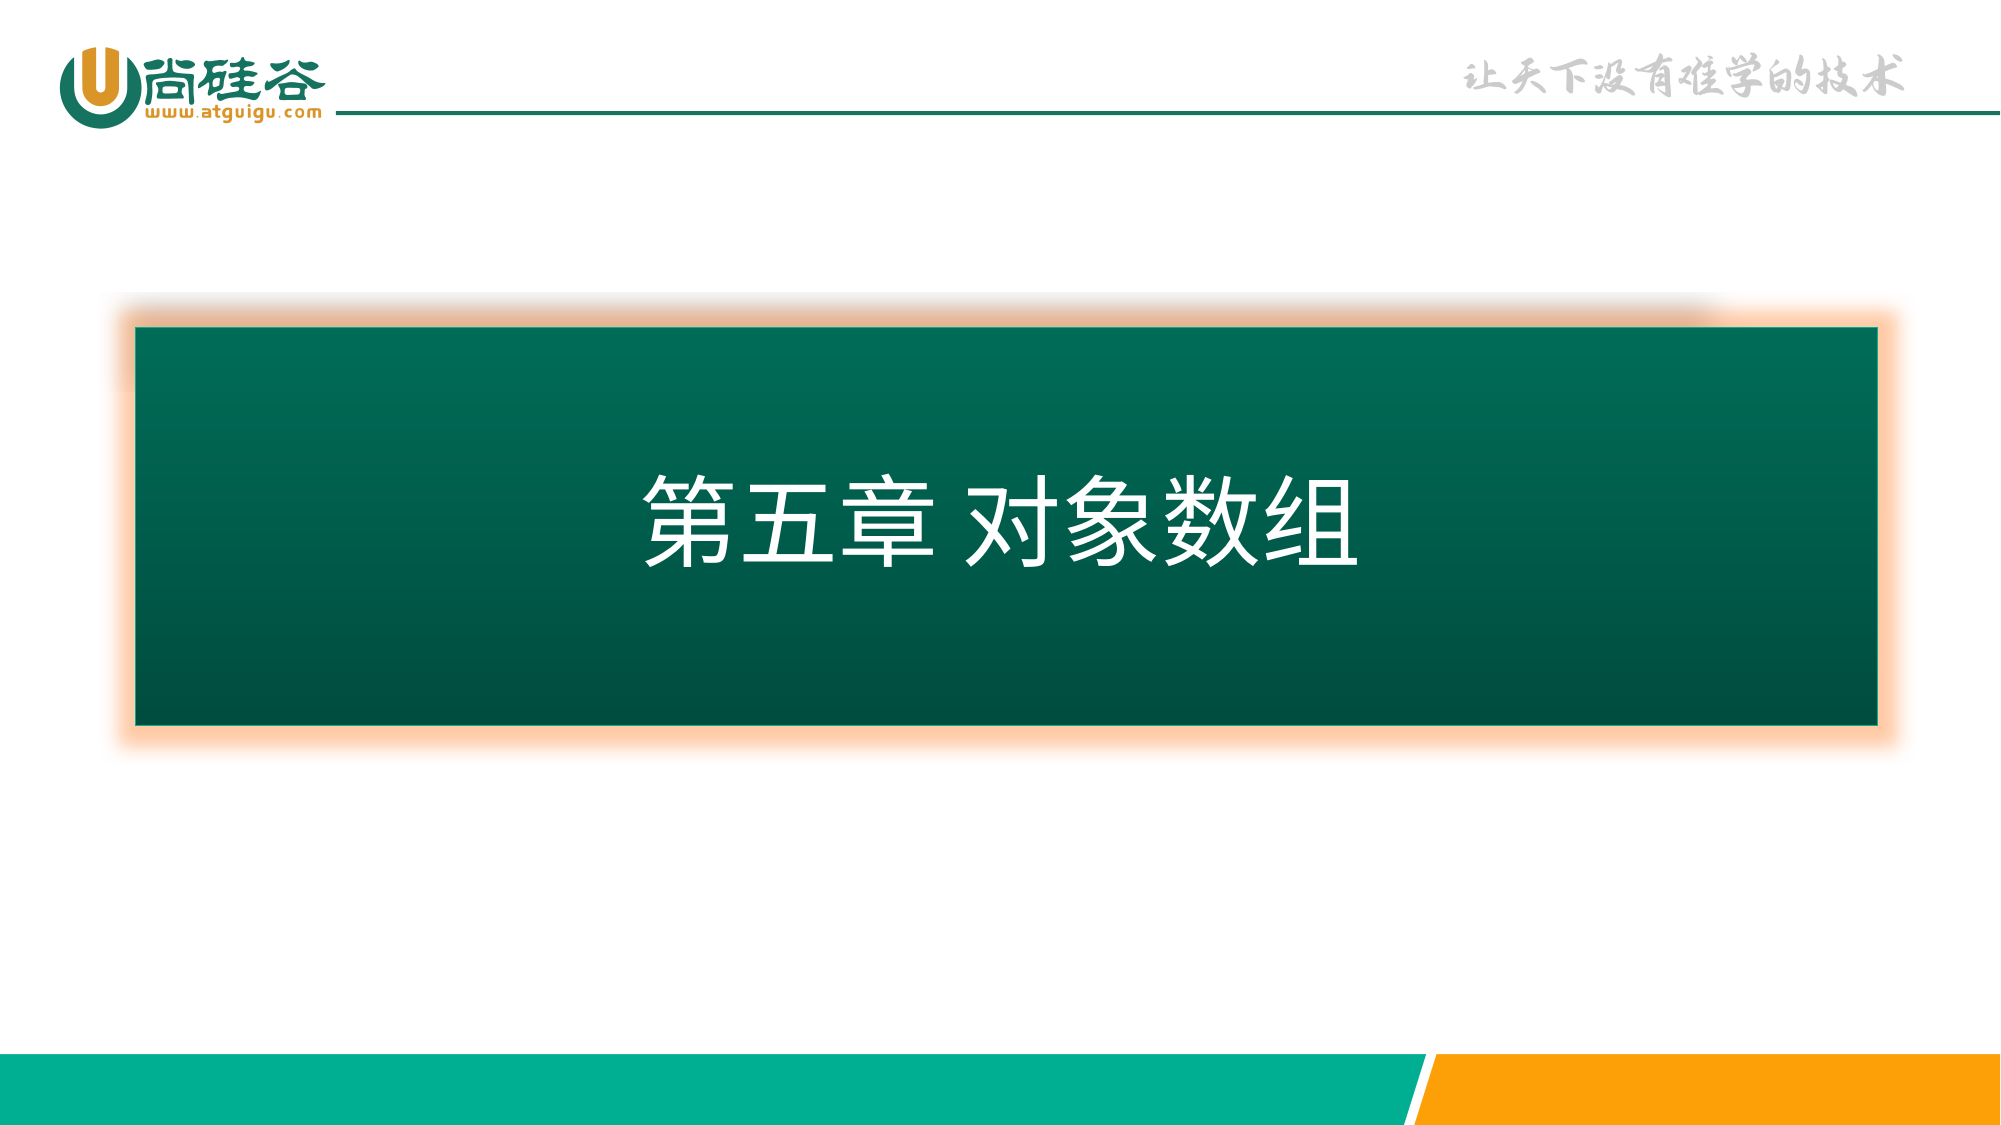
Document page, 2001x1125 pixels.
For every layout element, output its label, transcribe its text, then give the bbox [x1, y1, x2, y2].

text_box [135, 327, 1878, 451]
text_box [135, 587, 1878, 726]
picture [0, 0, 2001, 1125]
text_box 第五章 对象数组 [83, 451, 1916, 587]
